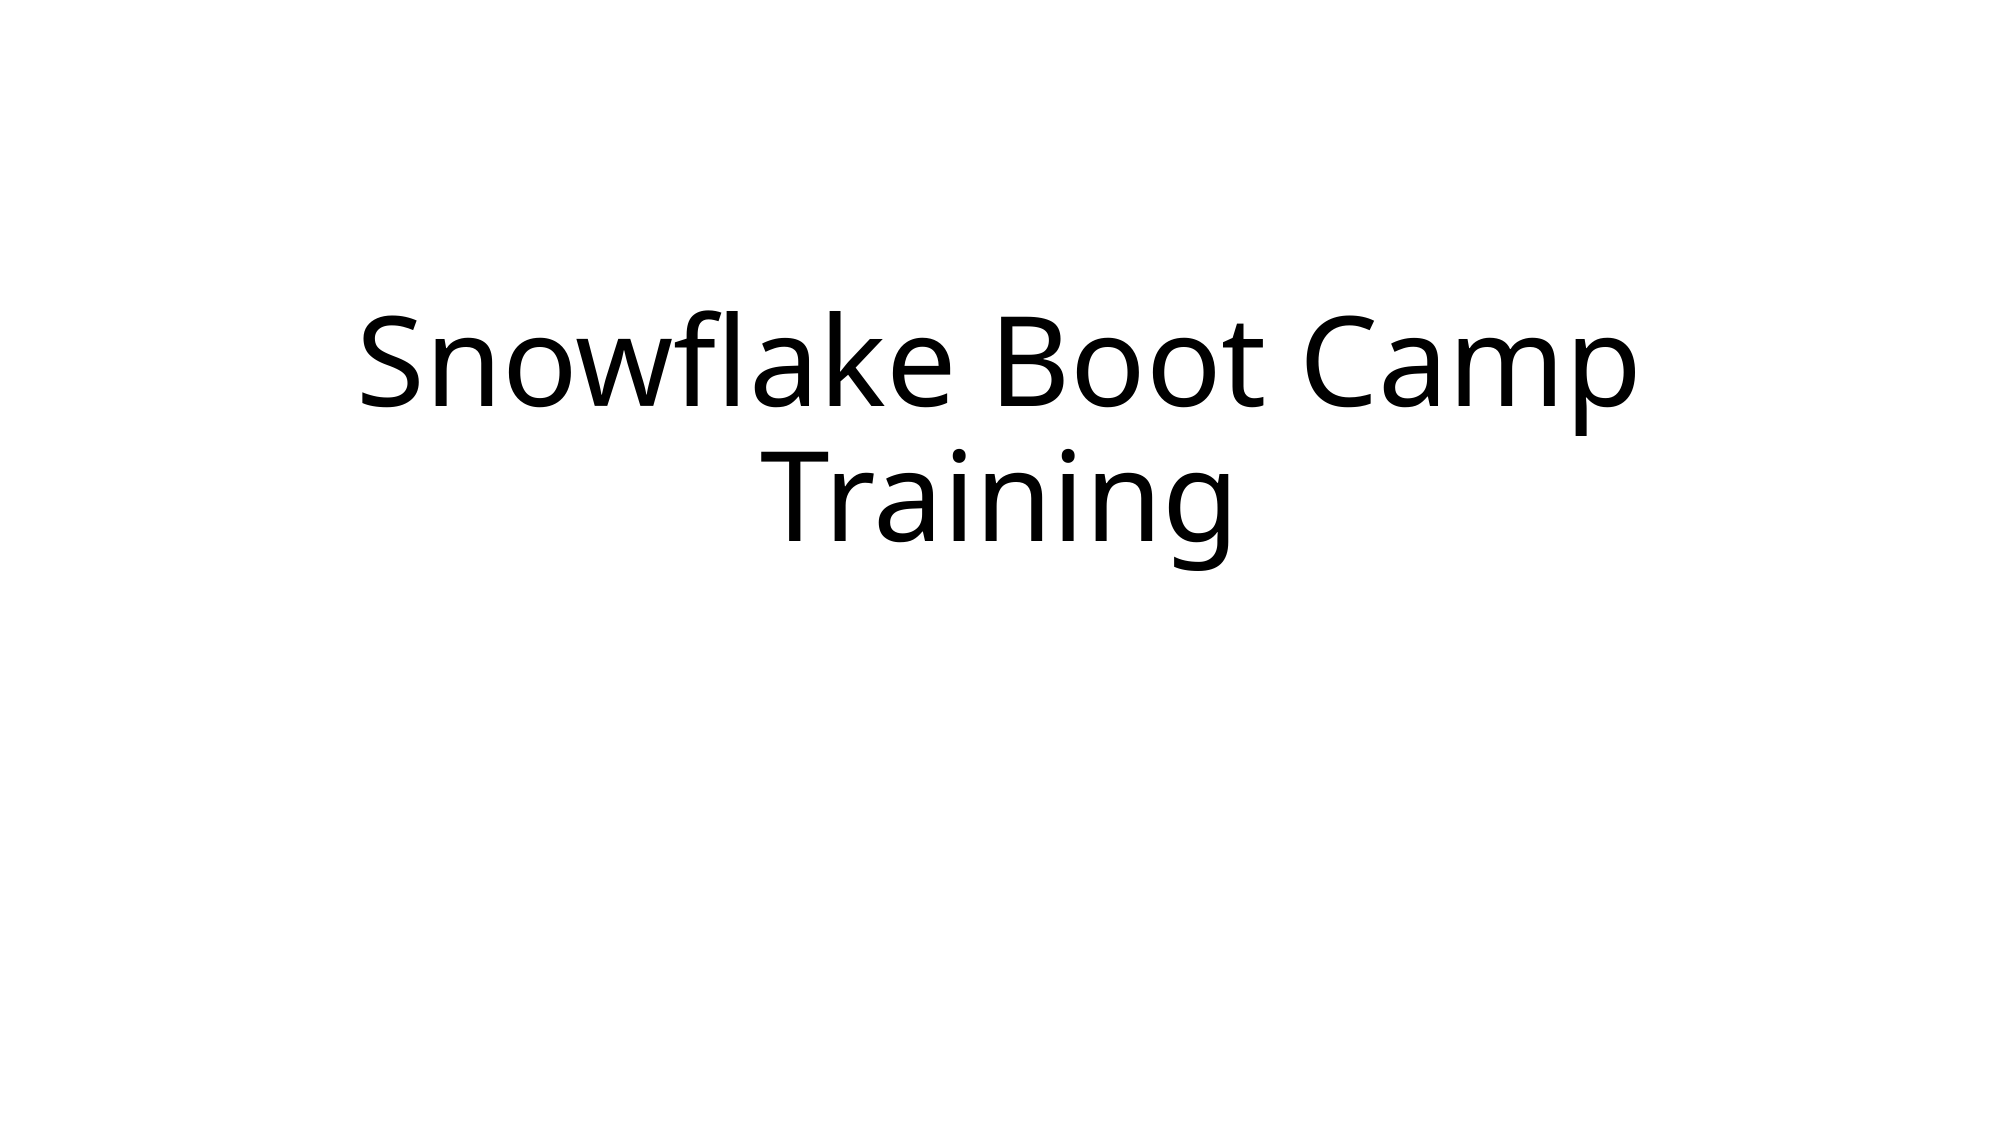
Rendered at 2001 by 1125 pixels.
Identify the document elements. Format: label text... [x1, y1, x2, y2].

title Snowflake Boot Camp Training [249, 184, 1750, 576]
